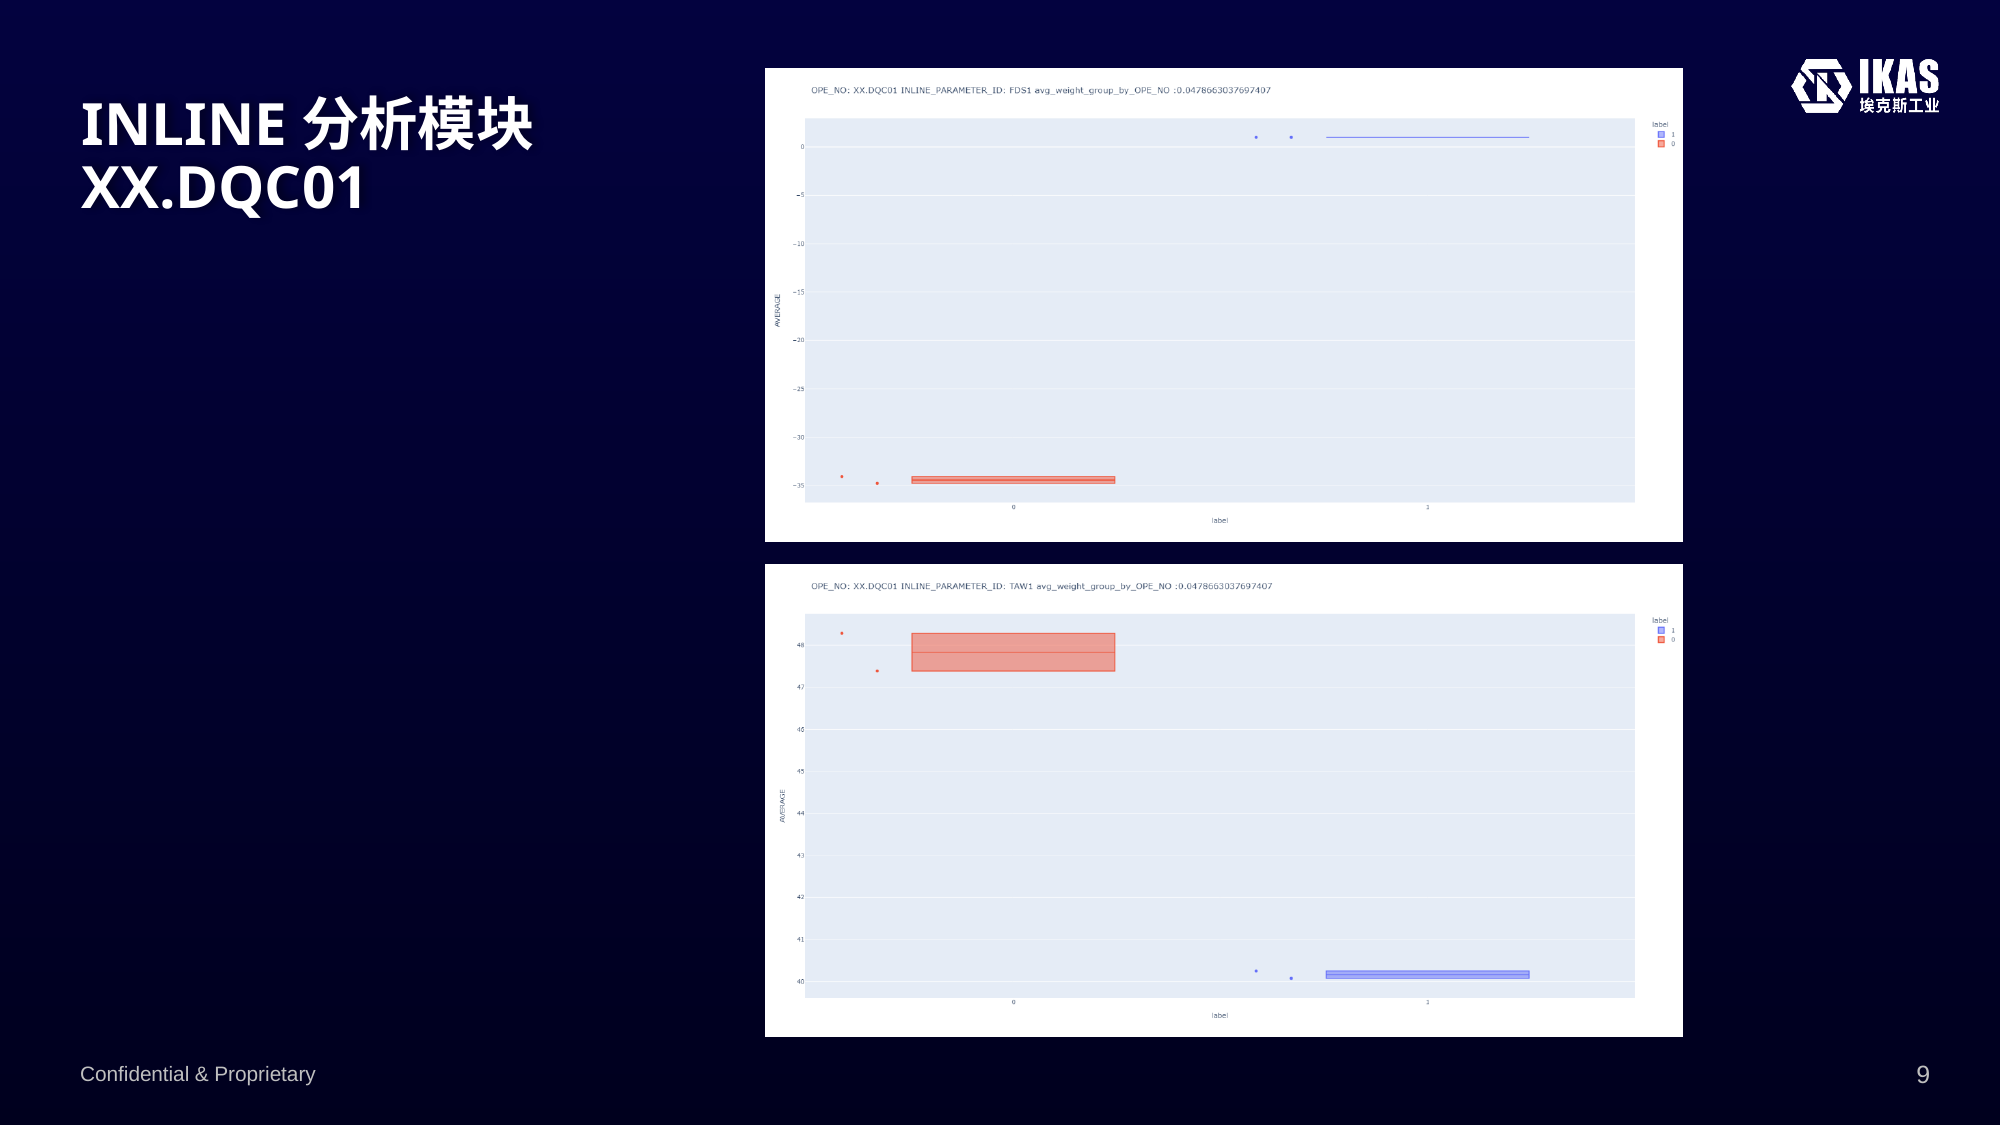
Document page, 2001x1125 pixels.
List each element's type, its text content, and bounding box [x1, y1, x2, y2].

picture [765, 68, 1683, 542]
title INLINE分析模块 XX.DQC01 [66, 69, 743, 247]
picture [765, 564, 1683, 1037]
picture [1791, 59, 1939, 113]
